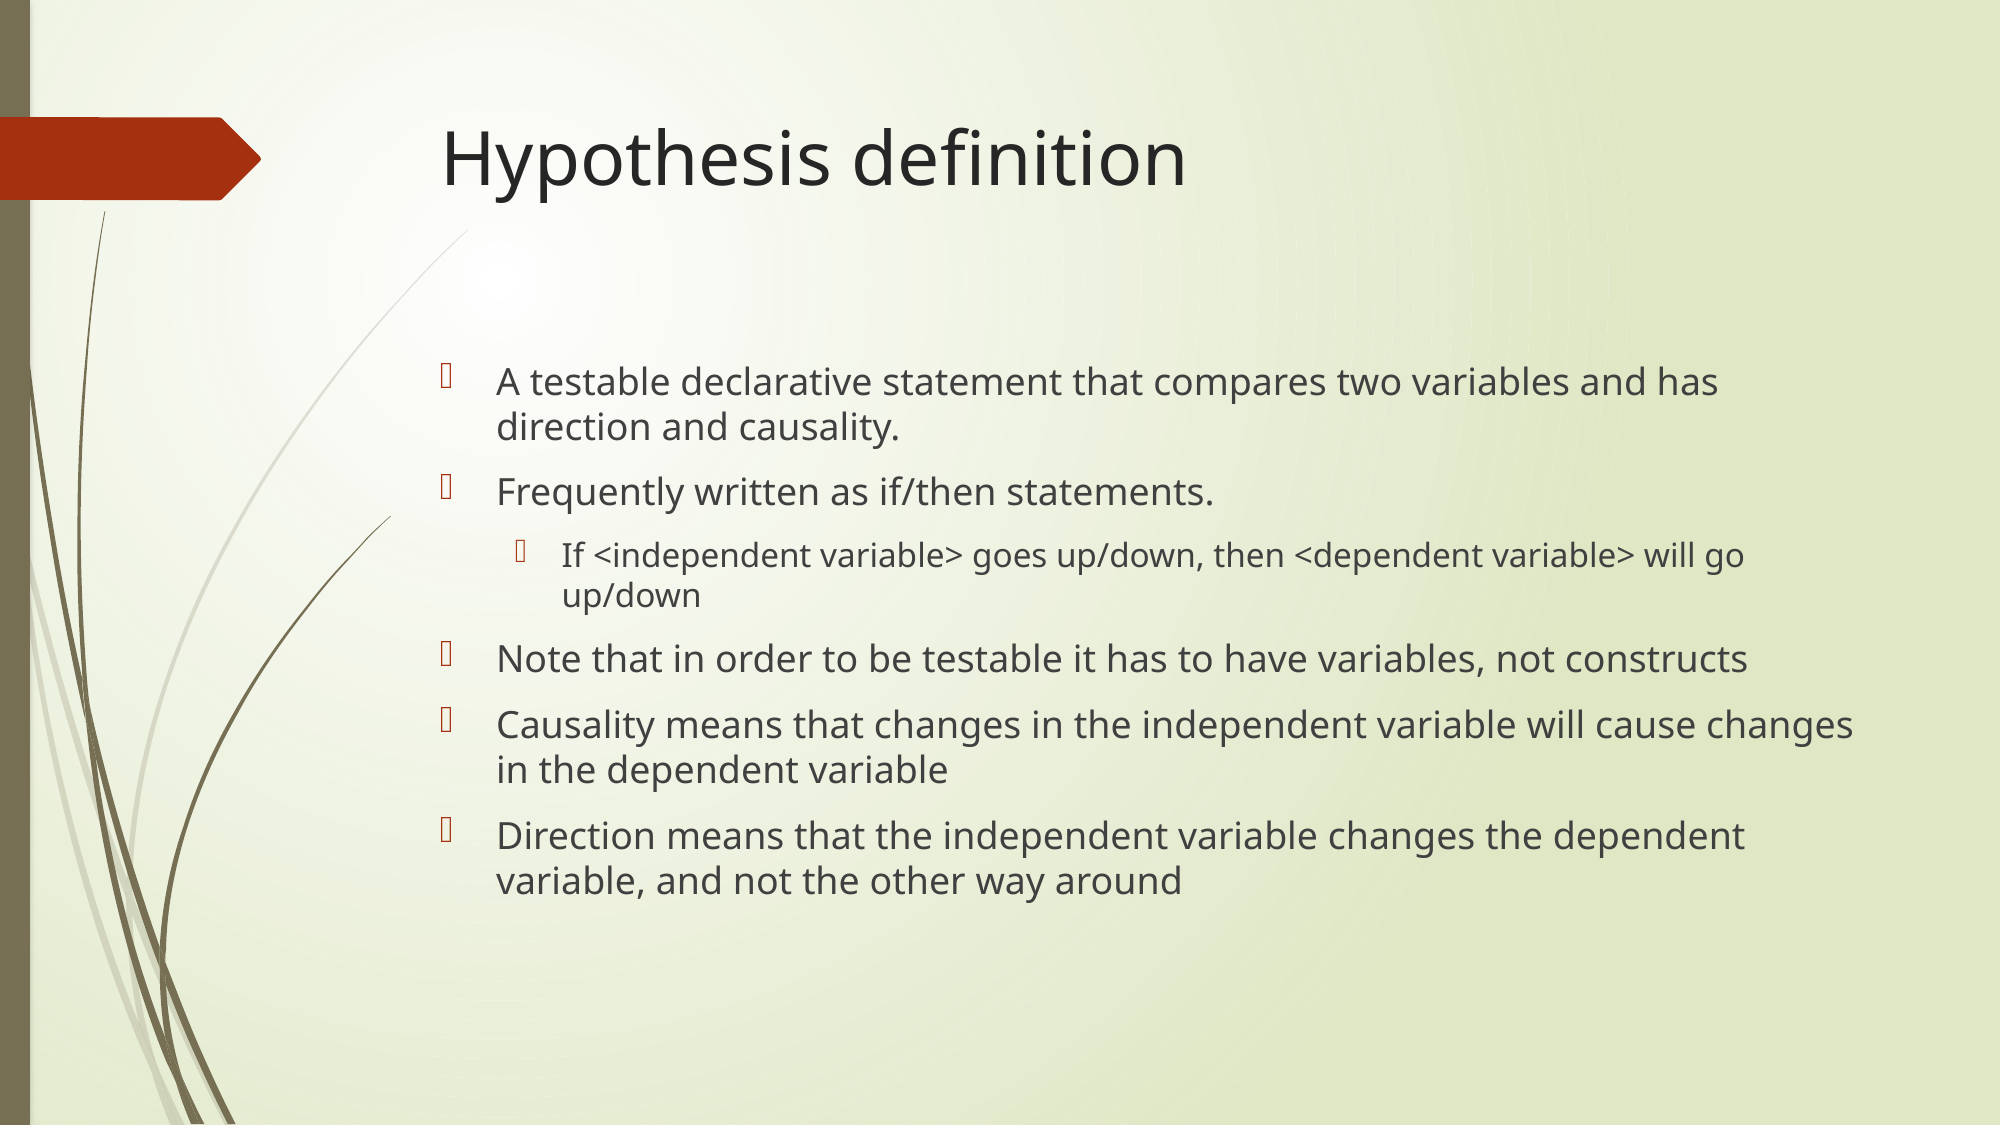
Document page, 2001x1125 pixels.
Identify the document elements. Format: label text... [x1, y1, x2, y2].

list A testable declarative statement that compares two variables and has direction and causality. Frequently written as if/then statements. If <independent variable> goes up/down, then <dependent variable> will go up/down Note that in order to be testable it has to have variables, not constructs Causality means that changes in the independent variable will cause changes in the dependent variable Direction means that the independent variable changes the dependent variable, and not the other way around [424, 350, 1888, 970]
title Hypothesis definition [425, 102, 1888, 313]
